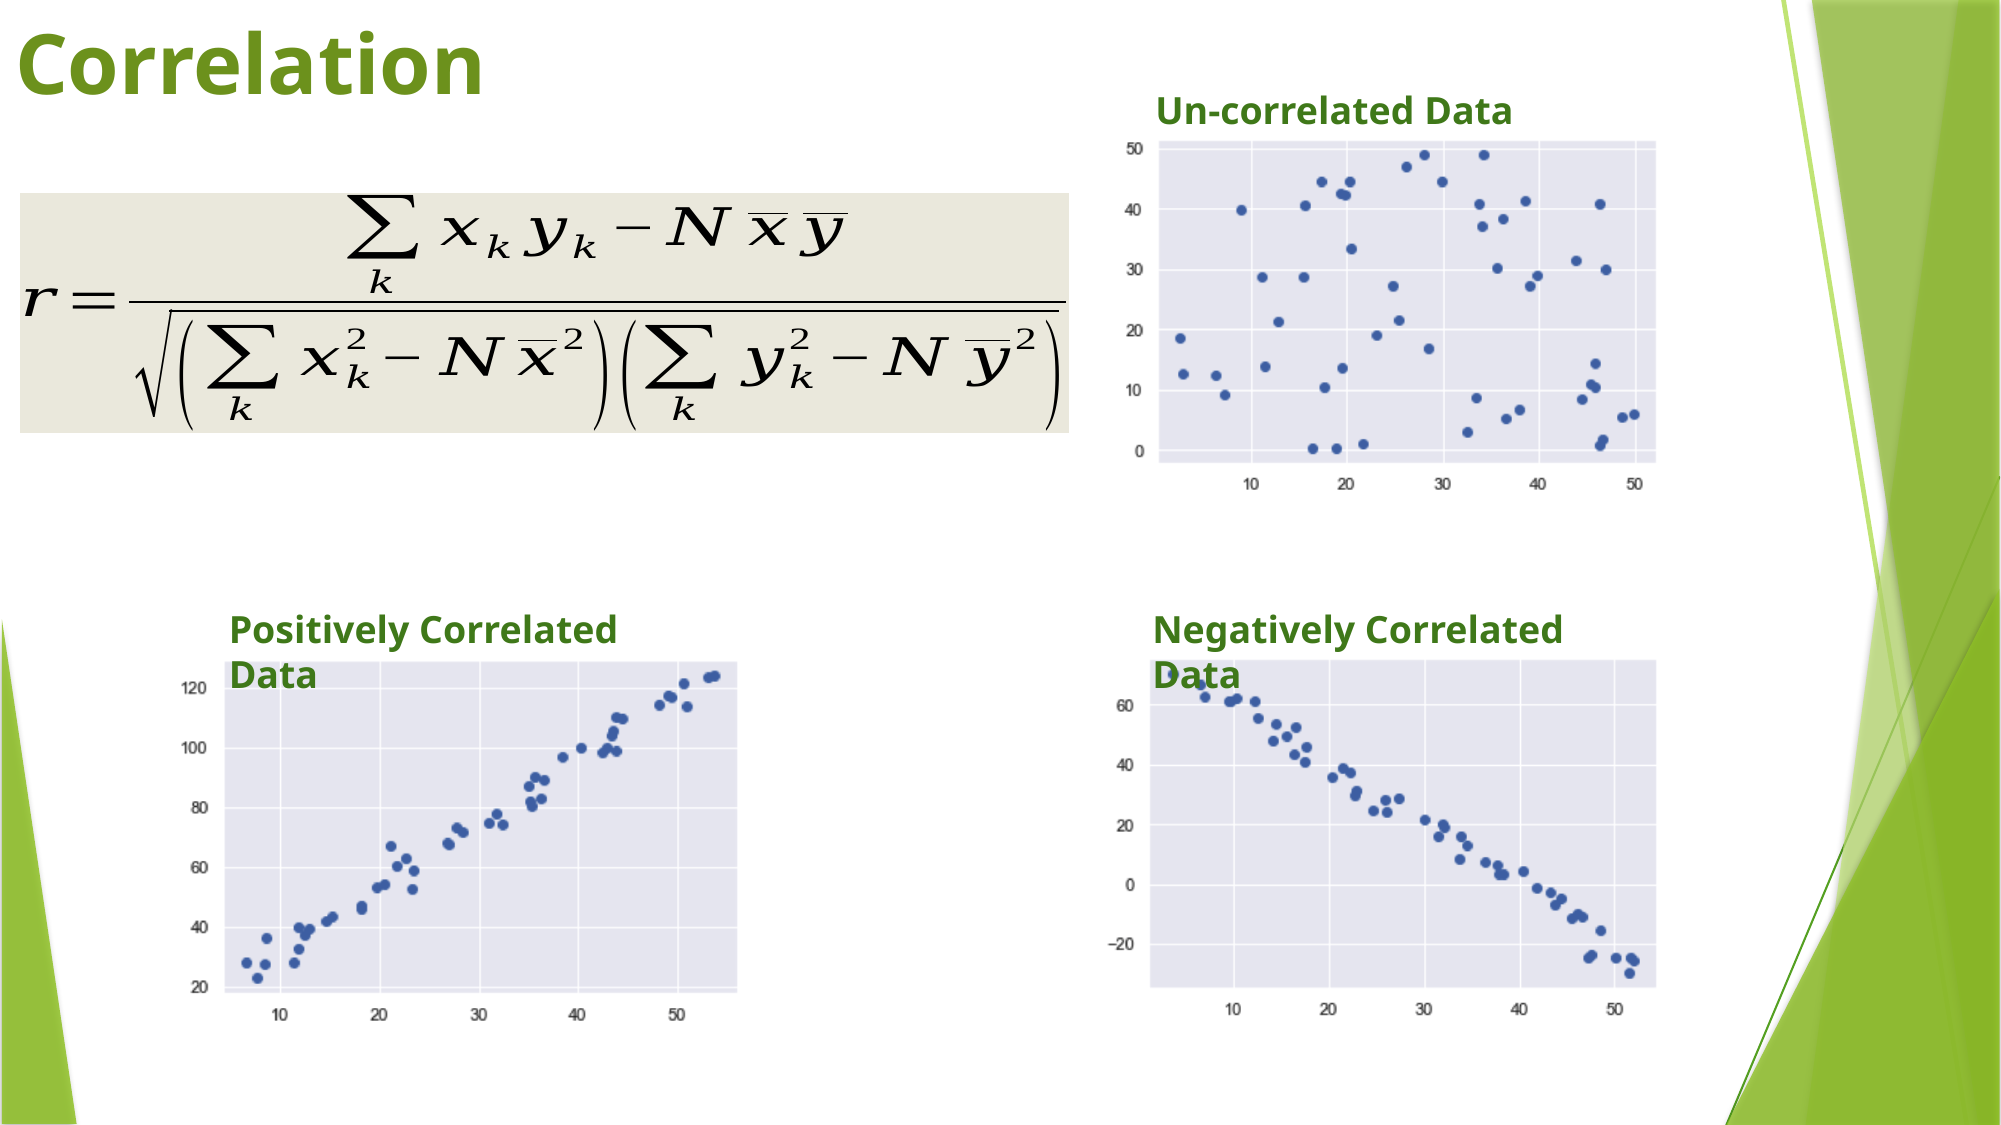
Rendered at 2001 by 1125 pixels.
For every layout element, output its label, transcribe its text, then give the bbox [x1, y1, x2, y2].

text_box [169, 598, 774, 1027]
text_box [1094, 78, 1740, 512]
title Correlation [0, 3, 1610, 155]
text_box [1094, 598, 1713, 1027]
